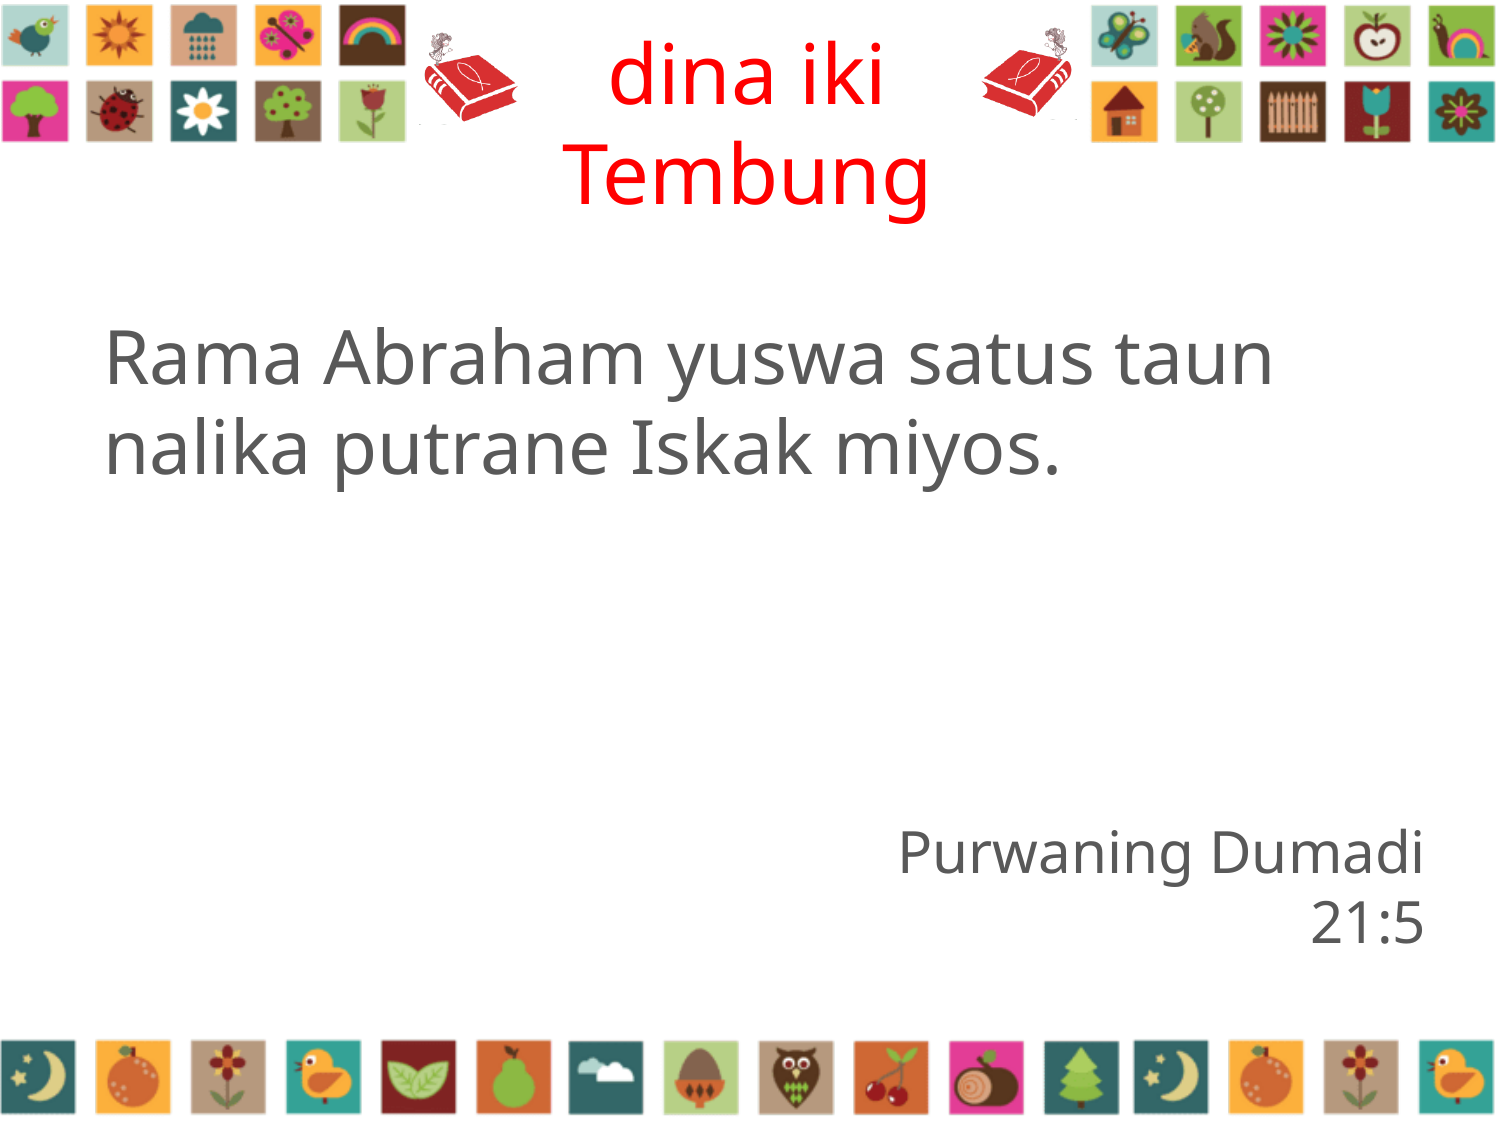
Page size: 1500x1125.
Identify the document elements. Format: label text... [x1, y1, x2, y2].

picture [0, 3, 550, 150]
text_box Purwaning Dumadi 21:5 [808, 807, 1441, 963]
text_box Rama Abraham yuswa satus taun nalika putrane Iskak miyos. [88, 302, 1459, 588]
picture [950, 3, 1500, 150]
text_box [0, 1028, 1500, 1118]
text_box dina iki Tembung [414, 13, 1080, 229]
